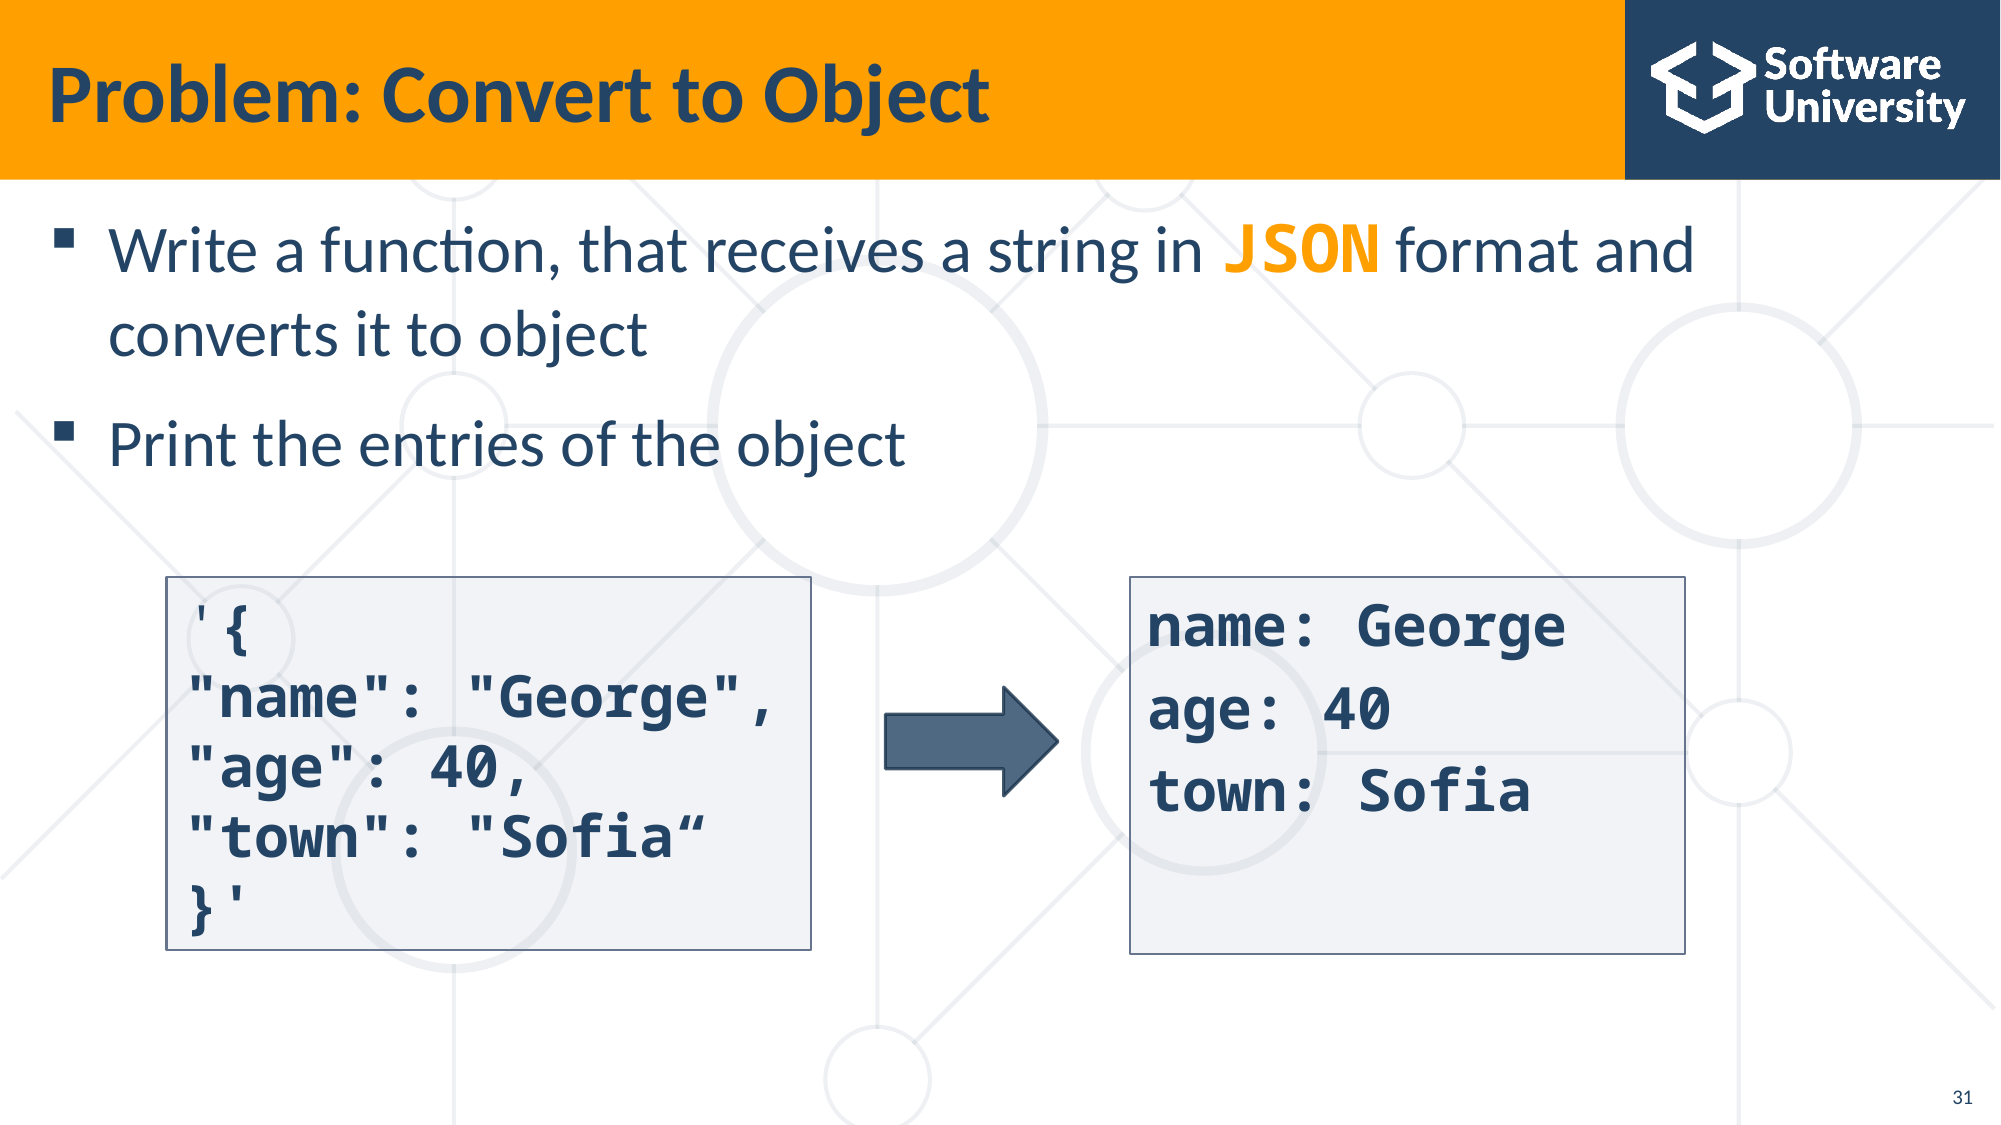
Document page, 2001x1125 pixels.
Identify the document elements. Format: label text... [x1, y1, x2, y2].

title Problem: Convert to Object [31, 16, 1625, 162]
picture [1651, 41, 1966, 134]
list Write a function, that receives a string in JSON format and converts it to object Print the entries of the object [31, 196, 1970, 1104]
slide_number 31 [1927, 1067, 1989, 1117]
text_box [166, 576, 1685, 955]
